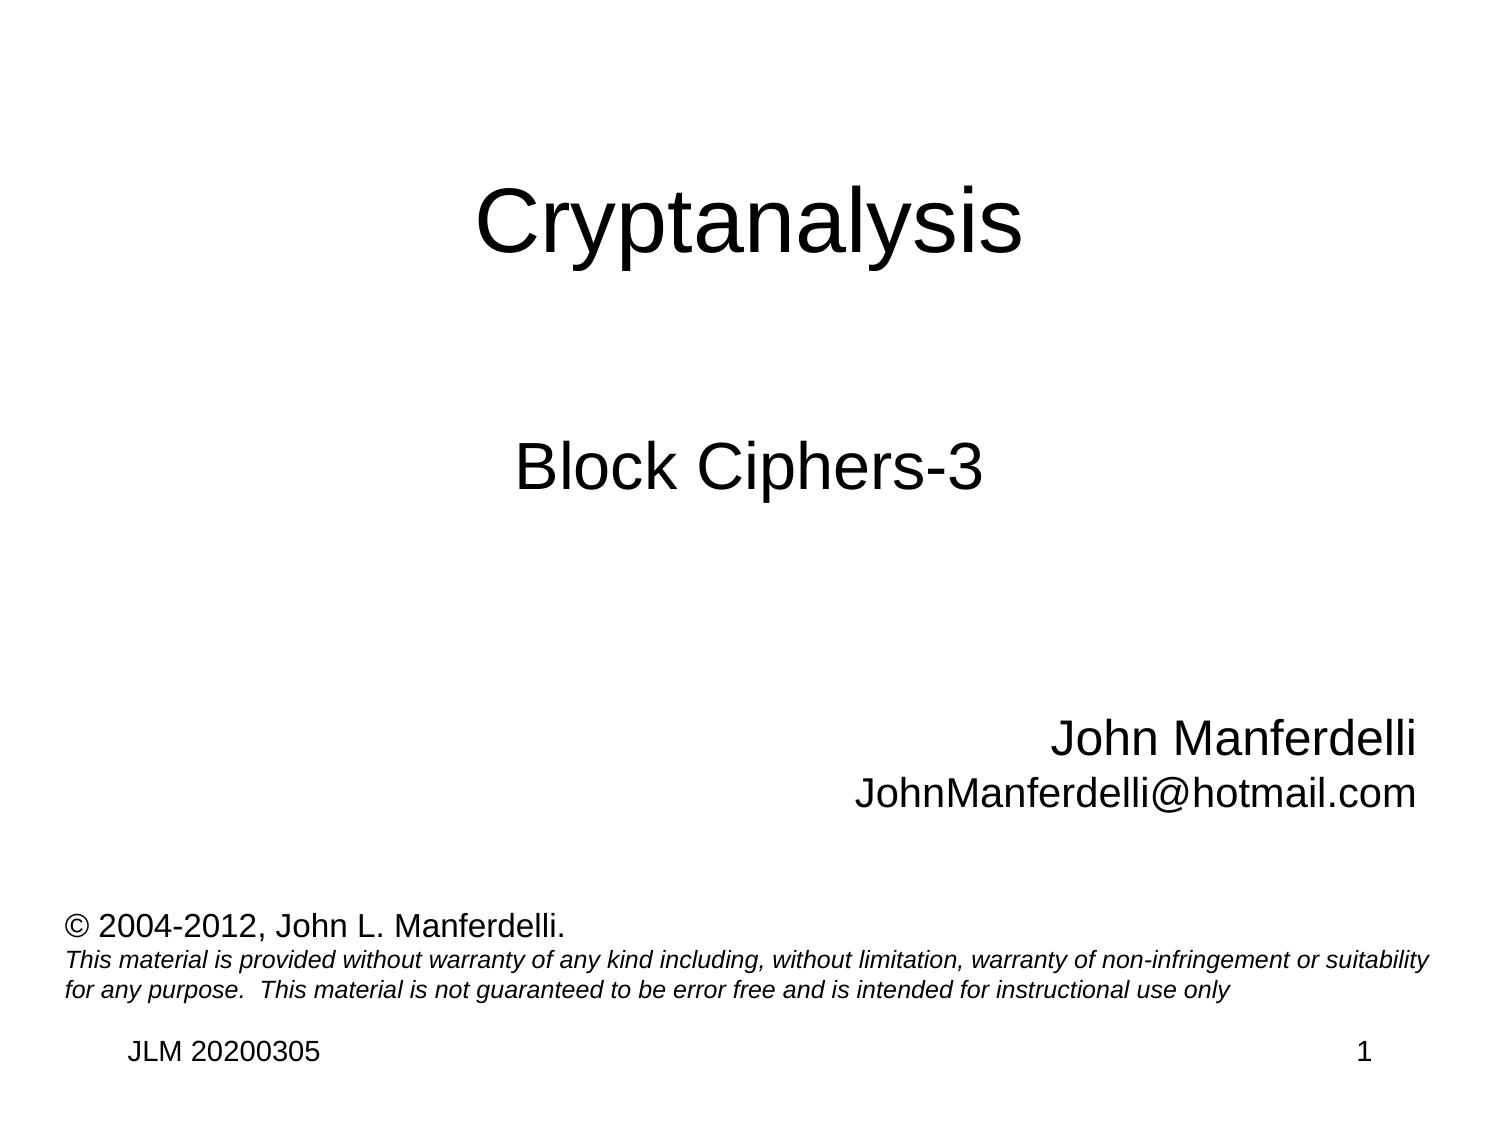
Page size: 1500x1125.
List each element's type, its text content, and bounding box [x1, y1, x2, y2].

slide_number JLM 20200305 [111, 1024, 426, 1101]
text_box John Manferdelli JohnManferdelli@hotmail.com [839, 698, 1432, 823]
text_box © 2004-2012, John L. Manferdelli. This material is provided without warranty of any kind including, without limitation, warranty of non-infringement or suitability for any purpose. This material is not guaranteed to be error free and is intended for instructional use only [49, 896, 1463, 1011]
slide_number 1 [1074, 1024, 1388, 1101]
list Cryptanalysis Block Ciphers-3 [87, 174, 1413, 626]
